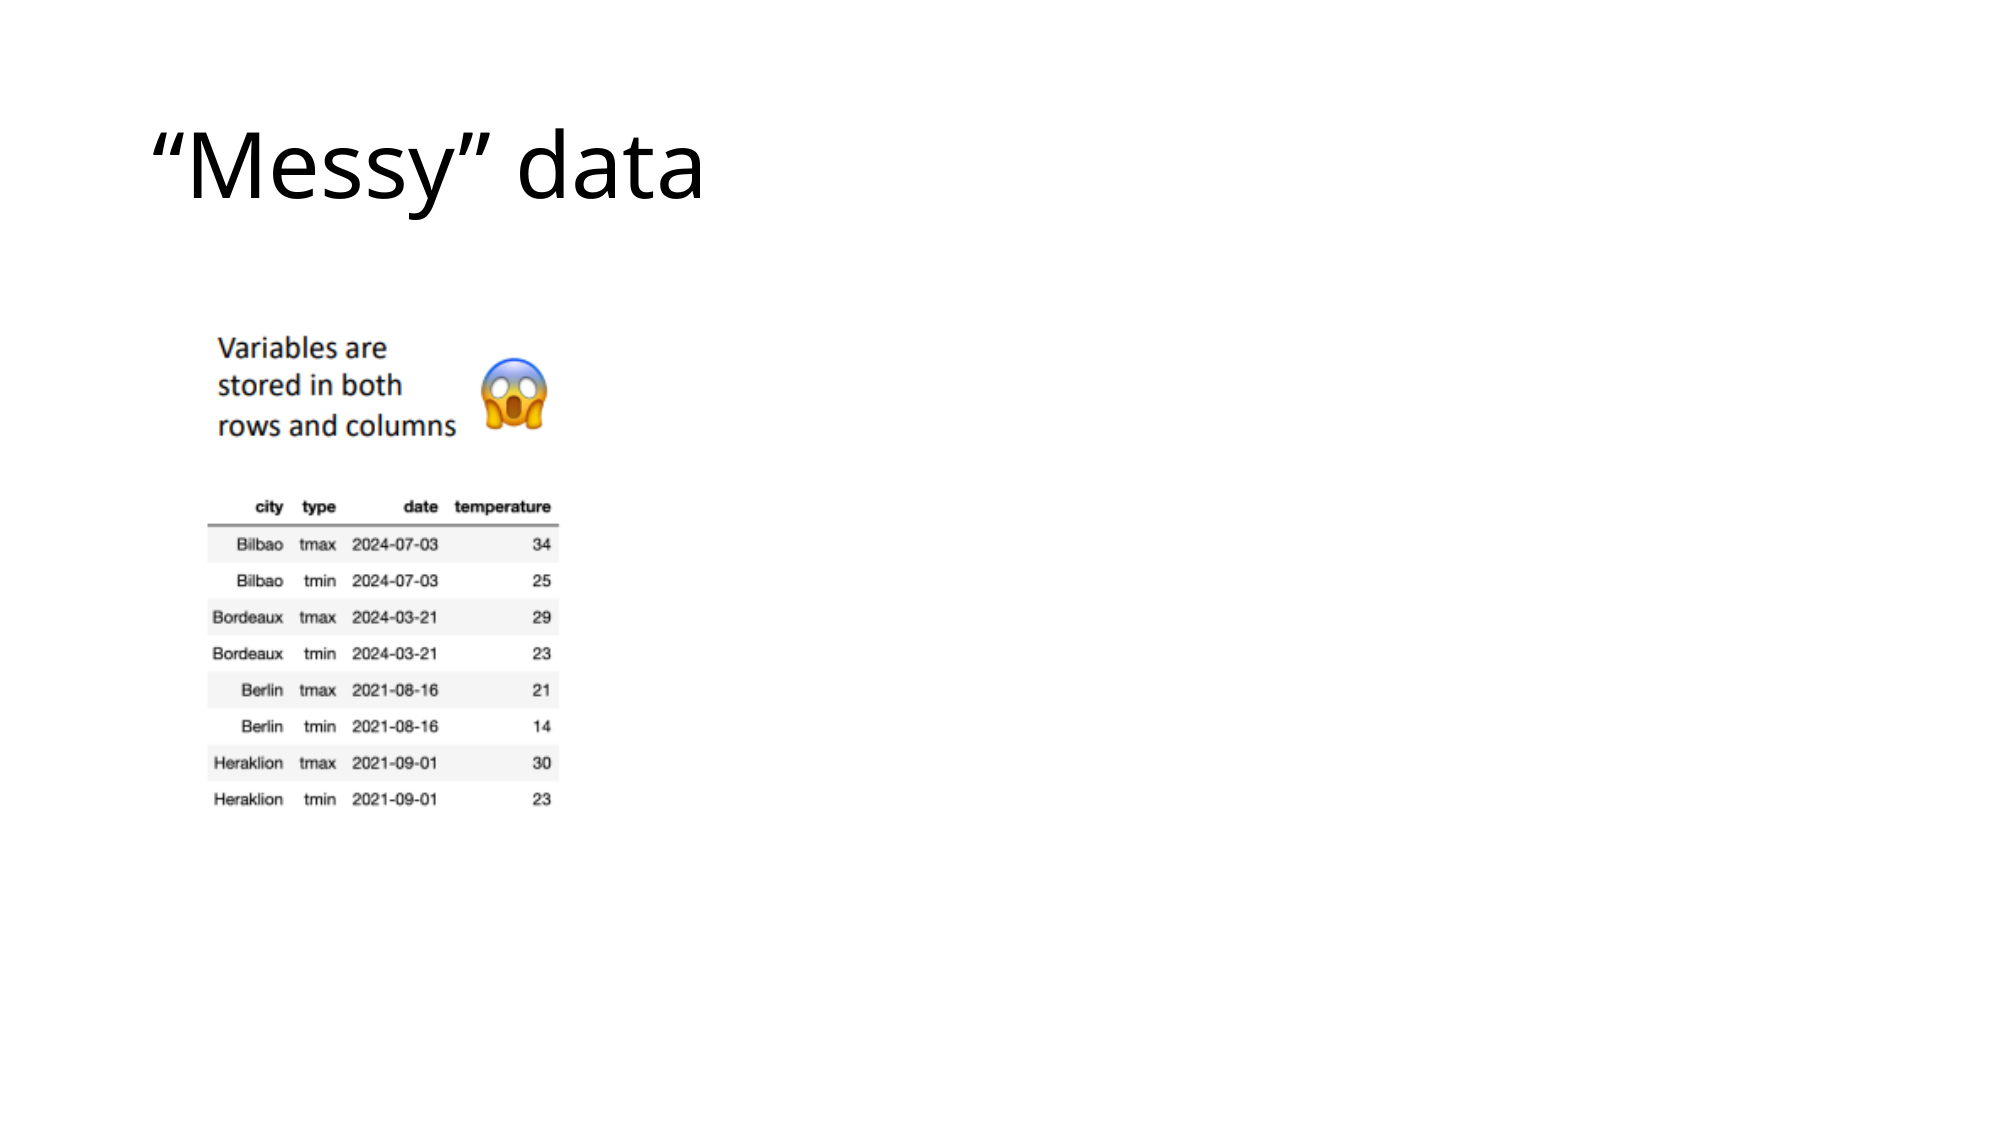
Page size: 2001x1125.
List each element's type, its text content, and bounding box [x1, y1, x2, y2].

picture [168, 298, 619, 964]
title “Messy” data [137, 59, 1863, 278]
